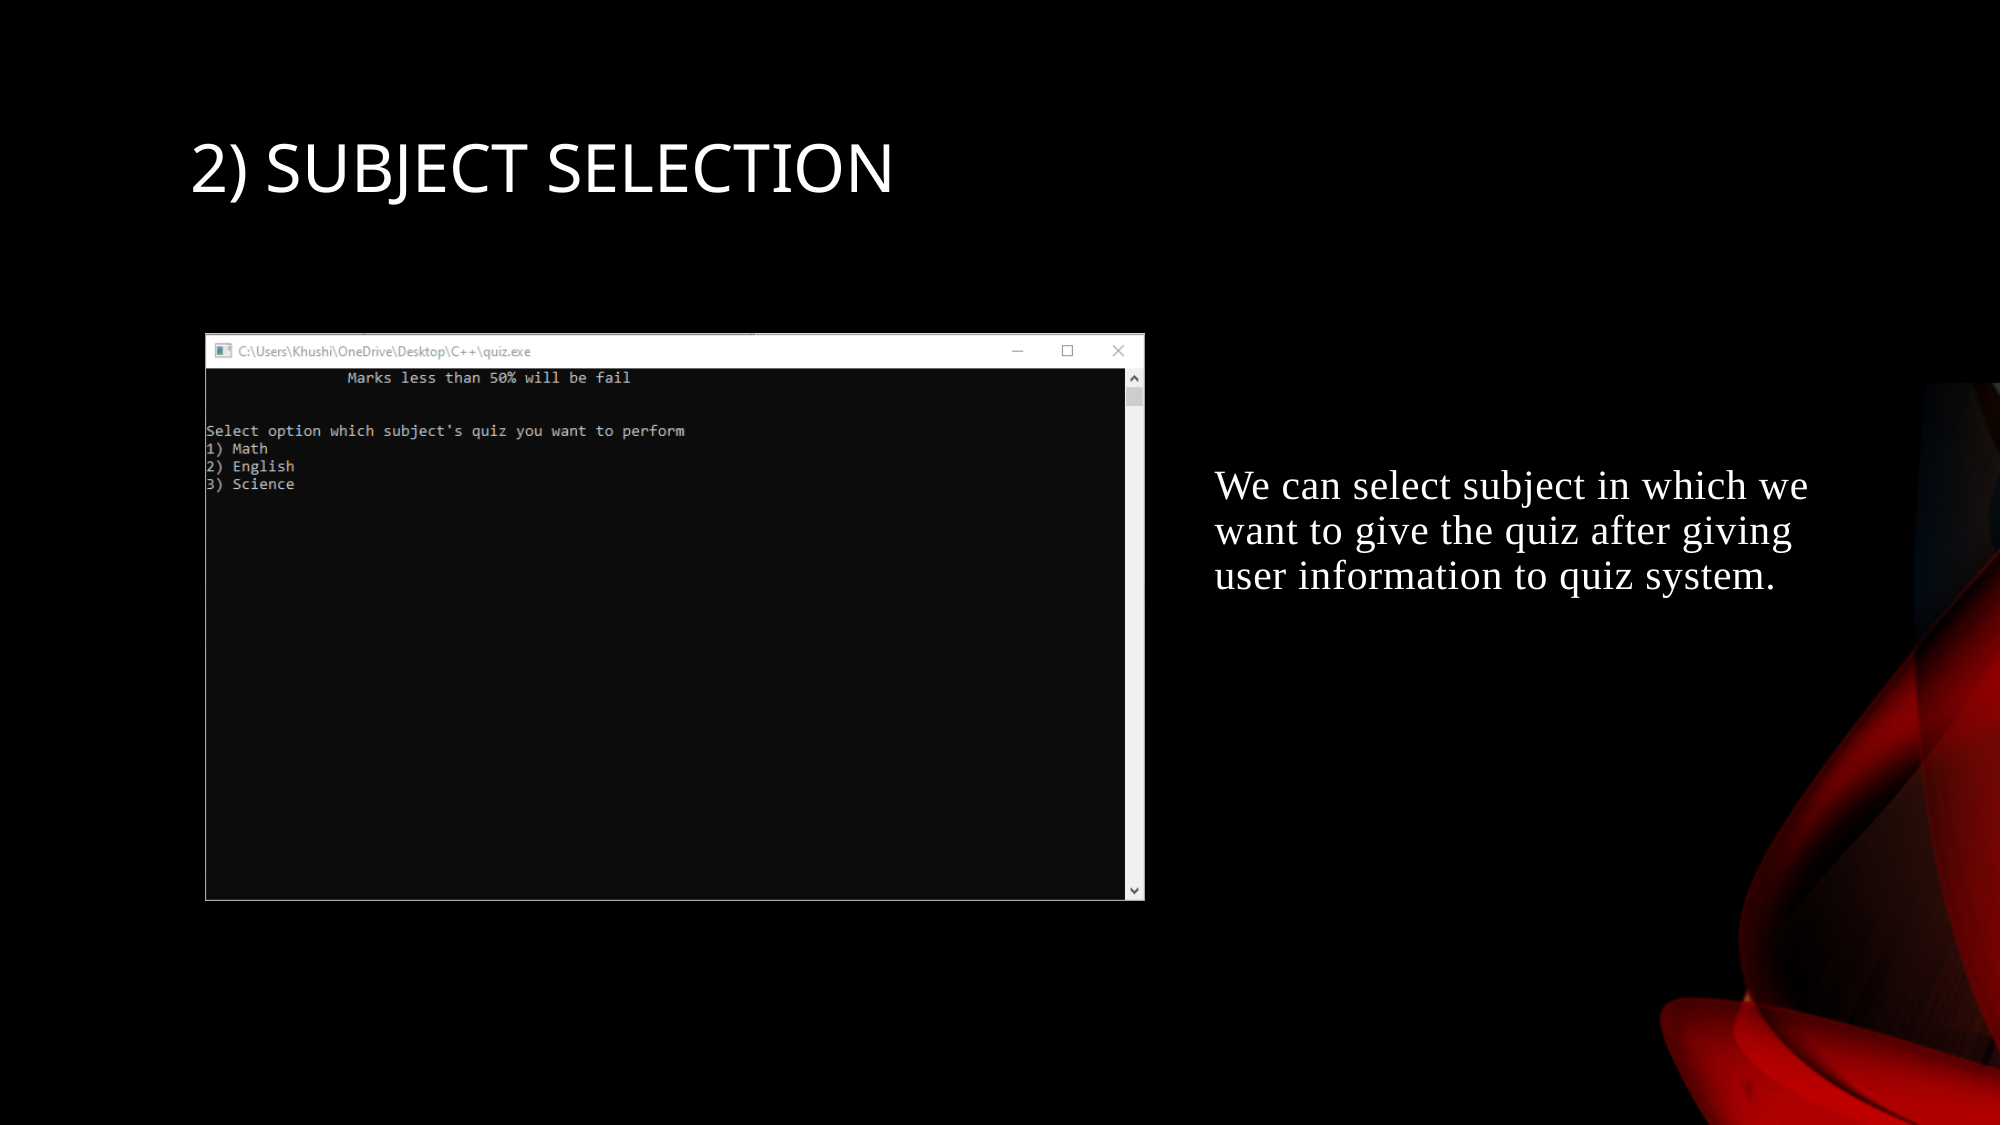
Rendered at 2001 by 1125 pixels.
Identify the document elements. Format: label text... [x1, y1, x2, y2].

text_box We can select subject in which we want to give the quiz after giving user information to quiz system. [1207, 456, 1857, 607]
title 2) SUBJECT SELECTION [182, 23, 1123, 320]
picture [1457, 582, 2000, 927]
text_box [0, 0, 2000, 1125]
picture [204, 333, 1145, 902]
